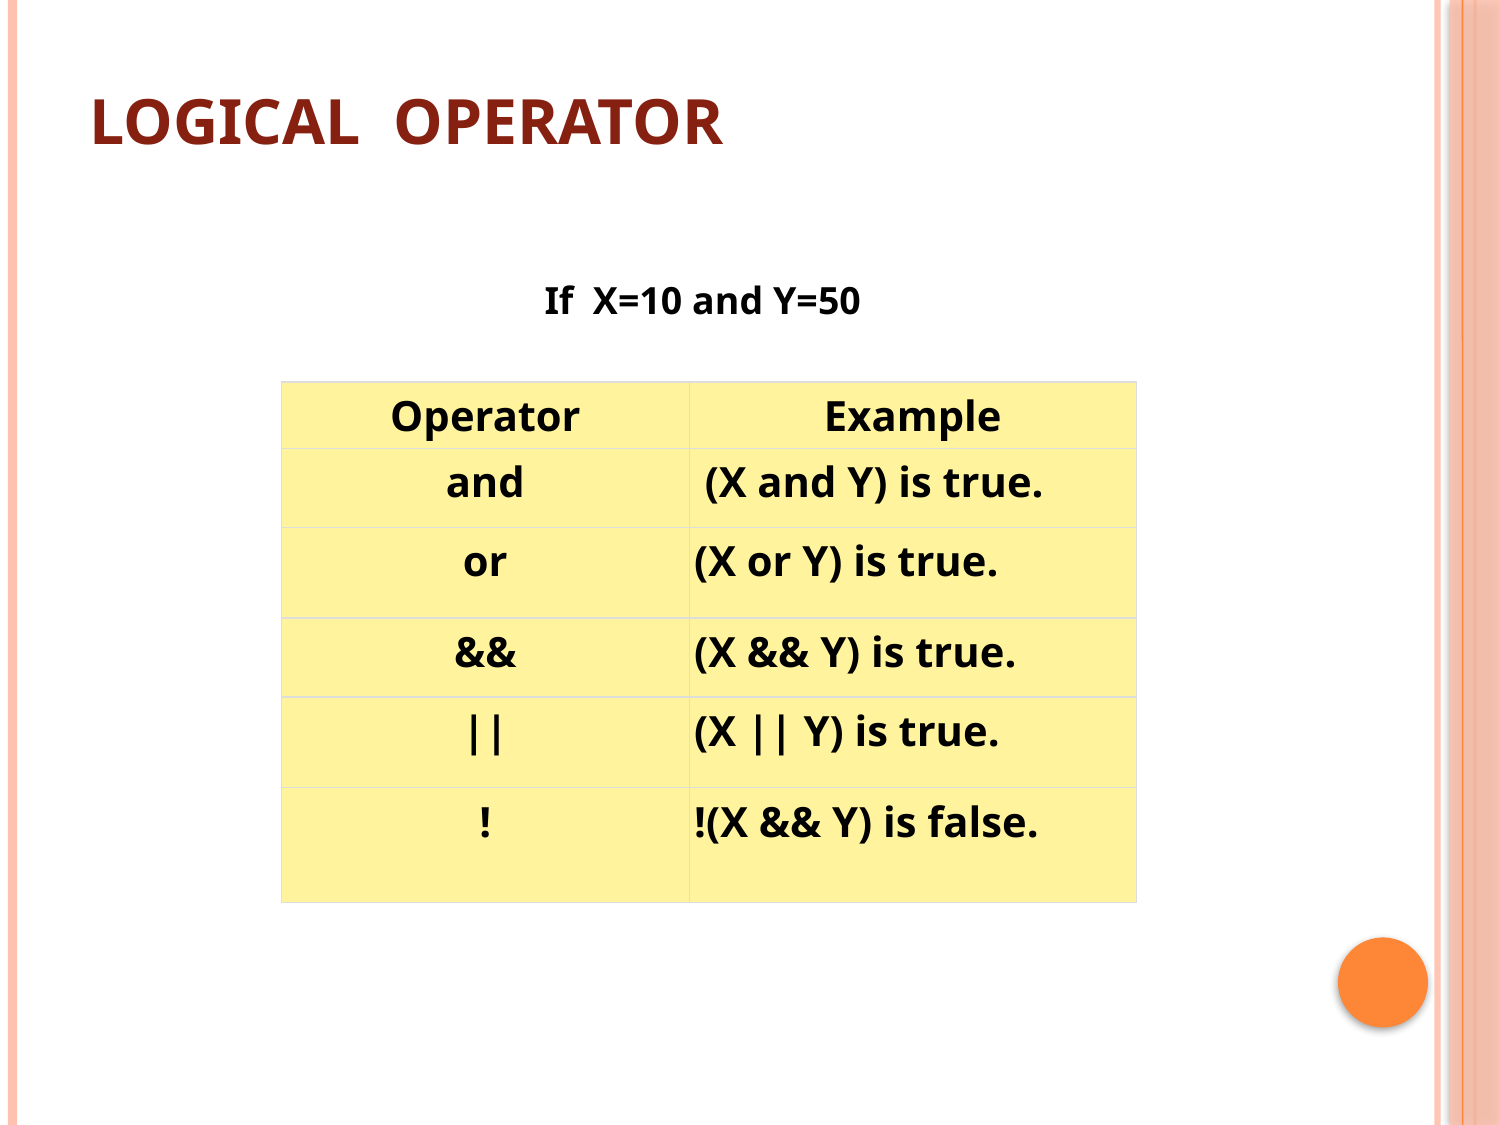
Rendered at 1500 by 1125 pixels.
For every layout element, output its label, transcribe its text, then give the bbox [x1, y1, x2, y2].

table_cell (X or Y) is true. [690, 528, 1136, 617]
table_cell or [282, 528, 689, 617]
title LOGICAL operator [75, 45, 1300, 164]
table_header Operator [282, 383, 689, 448]
table_header Example [690, 383, 1136, 448]
table_cell (X || Y) is true. [690, 698, 1136, 787]
table_cell and [282, 449, 689, 527]
table_cell (X and Y) is true. [690, 449, 1136, 527]
table_cell (X && Y) is true. [690, 619, 1136, 696]
table_cell ! [282, 788, 689, 902]
table_cell || [282, 698, 689, 787]
table_cell !(X && Y) is false. [690, 788, 1136, 902]
table_cell && [282, 619, 689, 696]
text_box If X=10 and Y=50 [433, 269, 973, 330]
